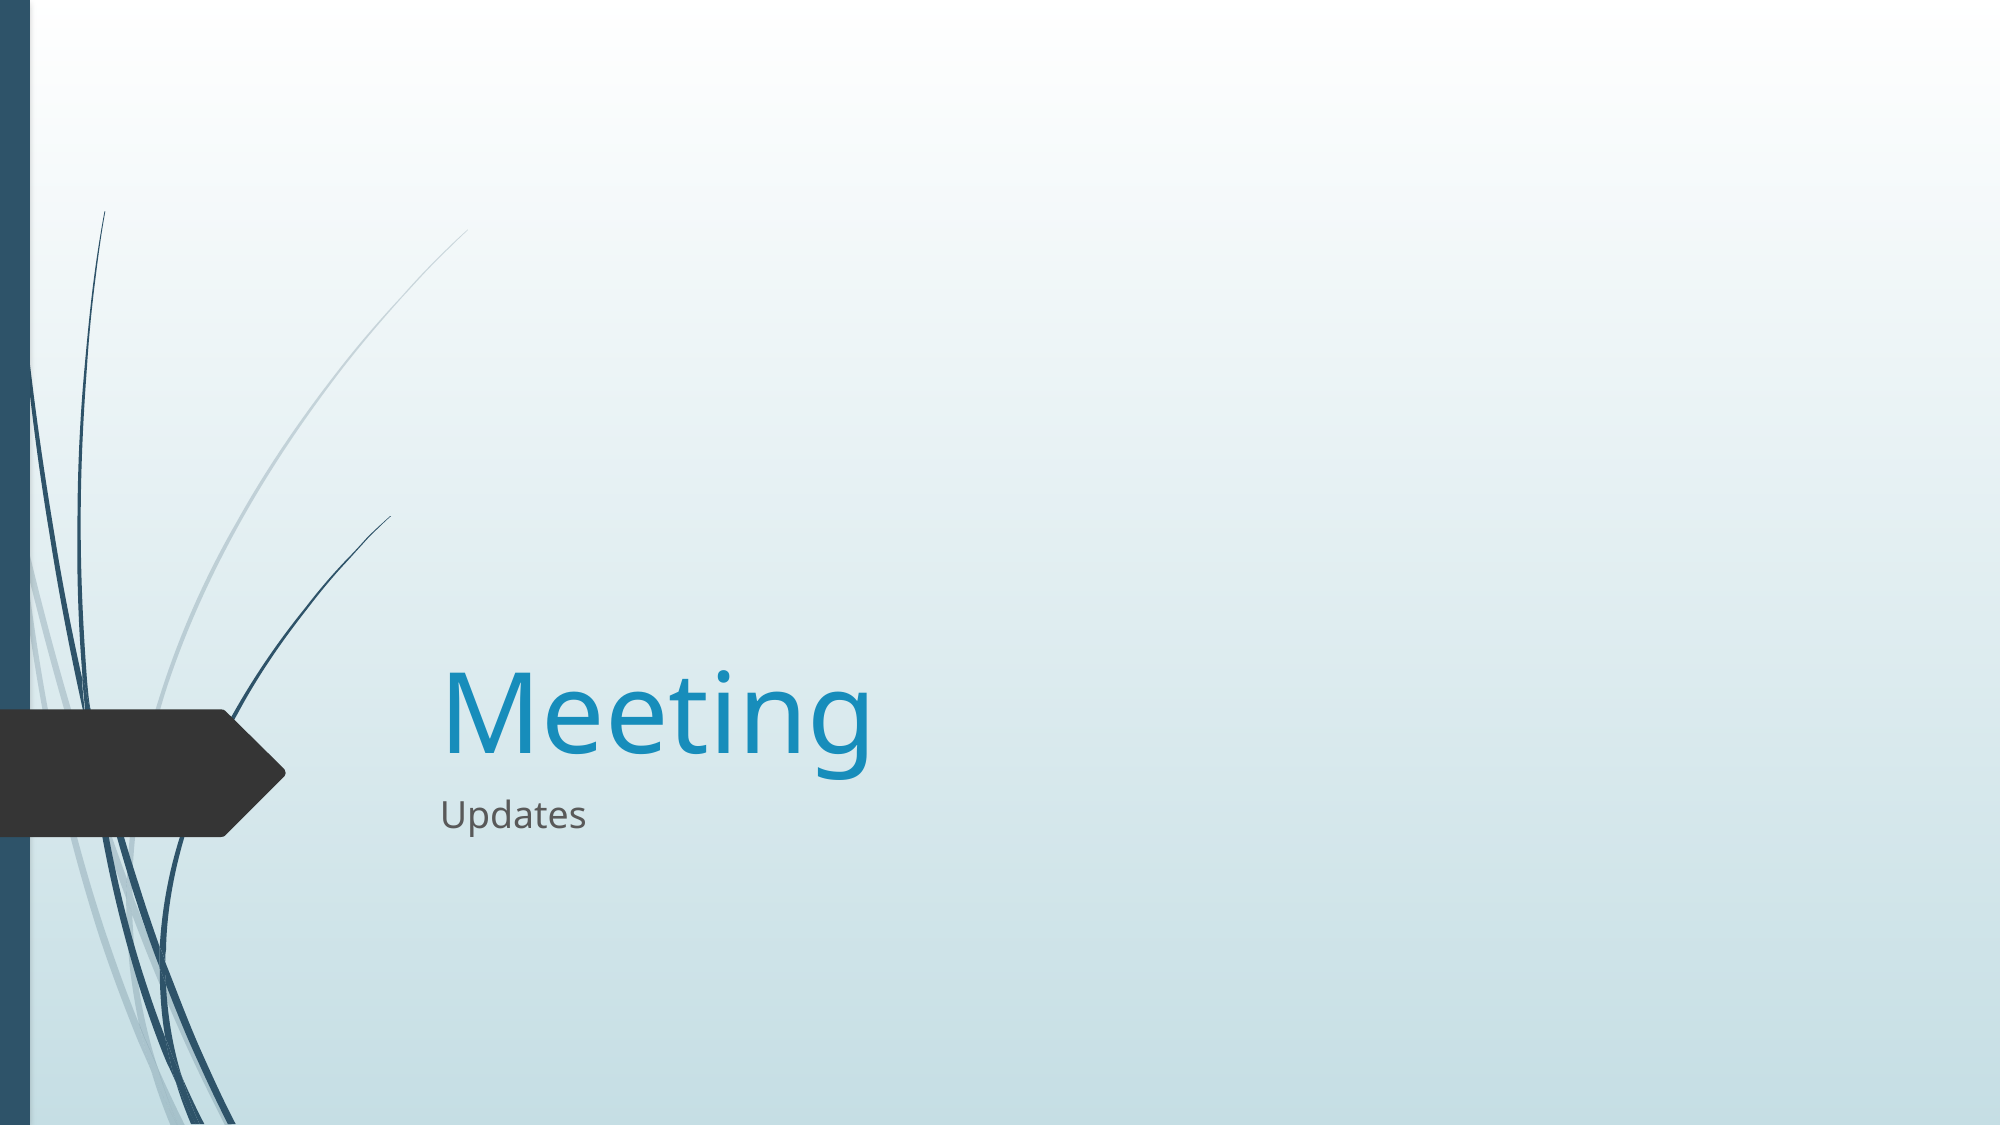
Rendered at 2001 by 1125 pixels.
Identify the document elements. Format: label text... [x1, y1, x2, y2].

title Meeting [424, 412, 1888, 783]
subtitle Updates [424, 783, 1888, 969]
